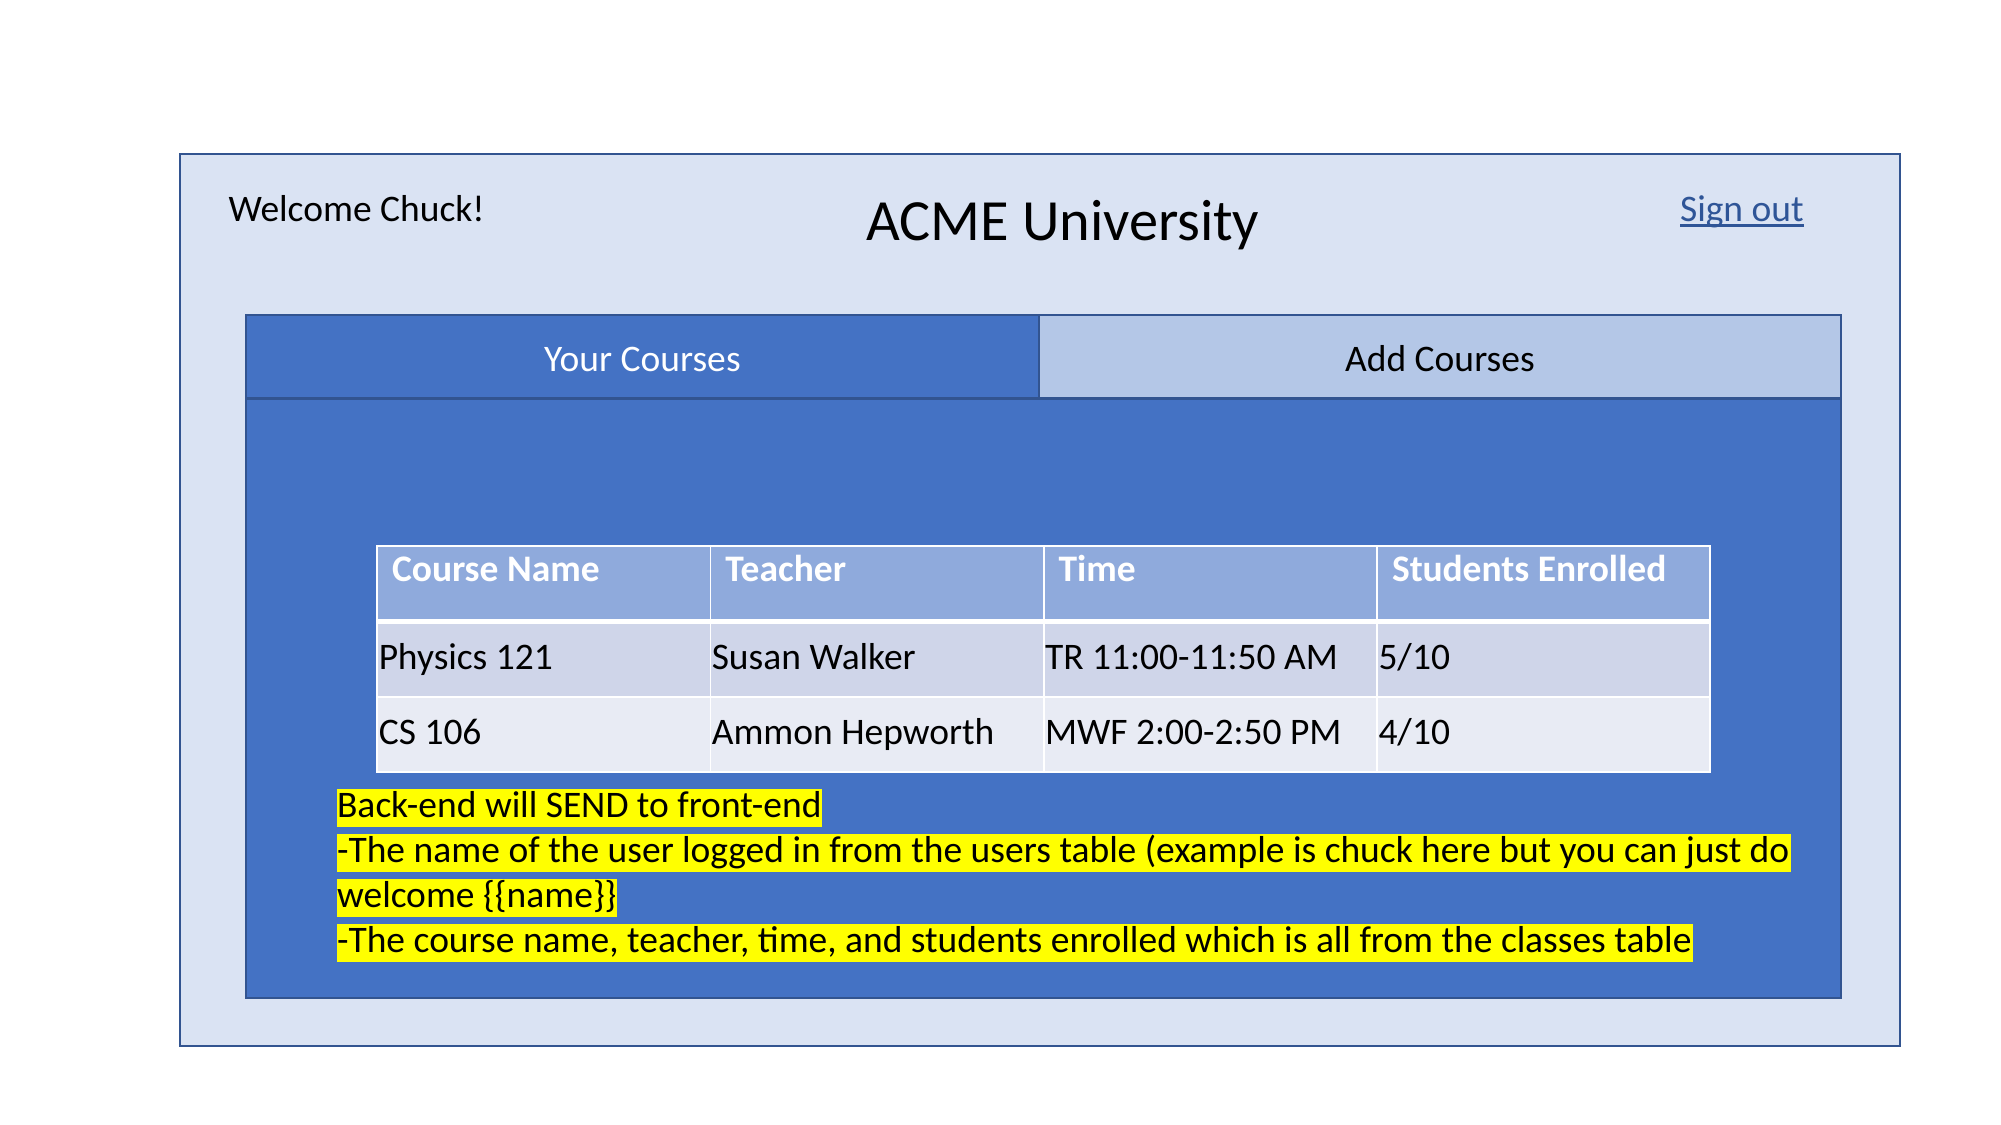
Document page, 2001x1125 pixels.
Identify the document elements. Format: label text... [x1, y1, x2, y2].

table_cell Susan Walker [711, 624, 1043, 696]
text_box [179, 153, 1901, 1047]
text_box [245, 400, 1842, 999]
table_cell Ammon Hepworth [711, 698, 1043, 771]
table_cell TR 11:00-11:50 AM [1045, 624, 1376, 696]
table_header Time [1045, 547, 1376, 619]
table_header Students Enrolled [1378, 547, 1709, 619]
table_header Course Name [378, 547, 710, 619]
text_box Welcome Chuck! [213, 176, 509, 237]
table_cell 4/10 [1378, 698, 1709, 771]
table_cell CS 106 [378, 698, 710, 771]
table_cell 5/10 [1378, 624, 1709, 696]
text_box ACME University [851, 175, 1275, 260]
text_box Sign out [1665, 176, 1819, 237]
text_box Your Courses [245, 314, 1040, 400]
table_cell MWF 2:00-2:50 PM [1045, 698, 1376, 771]
text_box Back-end will SEND to front-end -The name of the user logged in from the users table (example is chuck here but you can just do welcome {{name}} -The course name, teacher, time, and students enrolled which is all from the classes table [322, 772, 1807, 967]
text_box Add Courses [1040, 314, 1842, 400]
table_cell Physics 121 [378, 624, 710, 696]
table_header Teacher [711, 547, 1043, 619]
